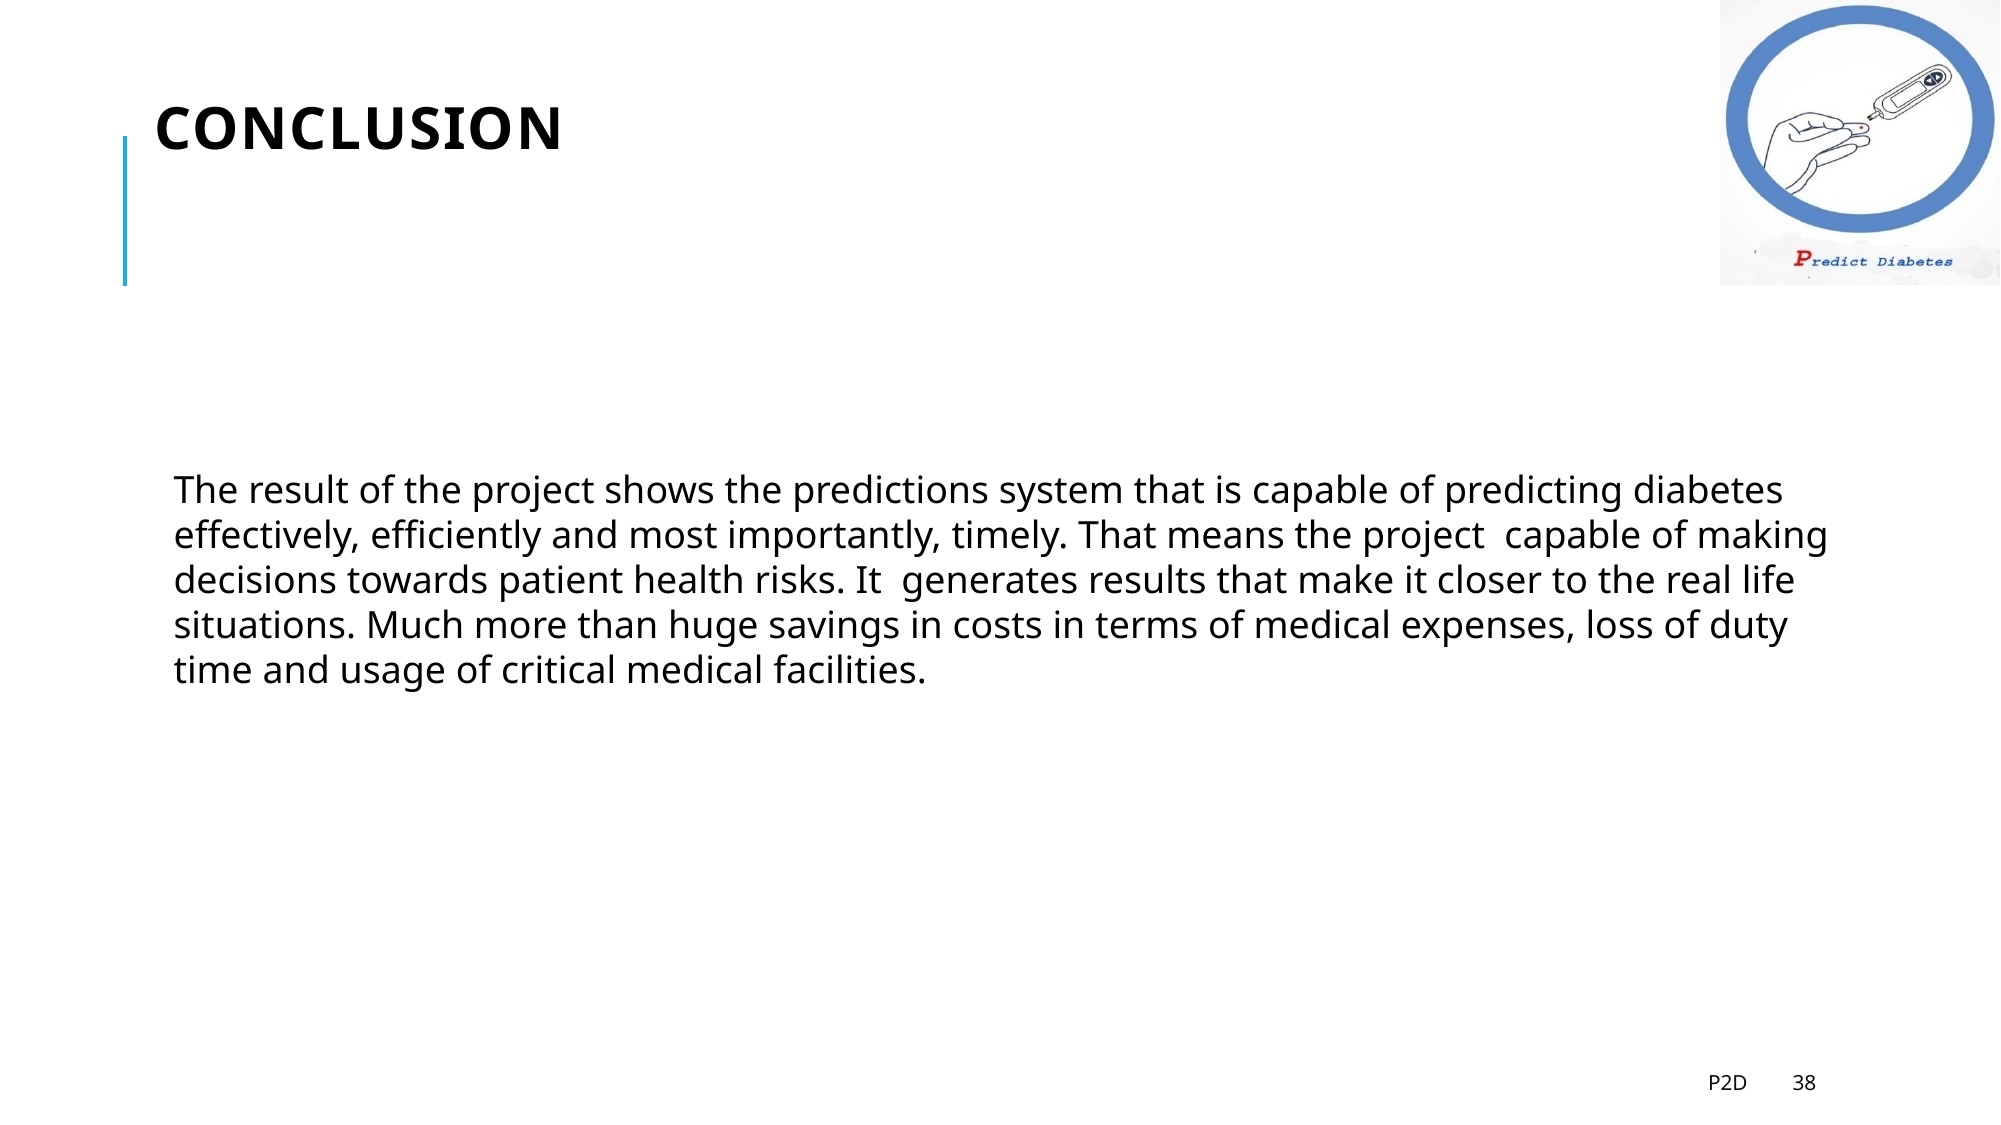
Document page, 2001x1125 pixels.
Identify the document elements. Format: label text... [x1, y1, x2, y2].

title Conclusion [139, 66, 1123, 200]
text_box The result of the project shows the predictions system that is capable of predicting diabetes effectively, efficiently and most importantly, timely. That means the project capable of making decisions towards patient health risks. It generates results that make it closer to the real life situations. Much more than huge savings in costs in terms of medical expenses, loss of duty time and usage of critical medical facilities. [158, 458, 1852, 699]
slide_number 38 [1777, 1061, 1938, 1107]
picture [1720, 0, 2000, 286]
footer P2D [794, 1061, 1763, 1107]
